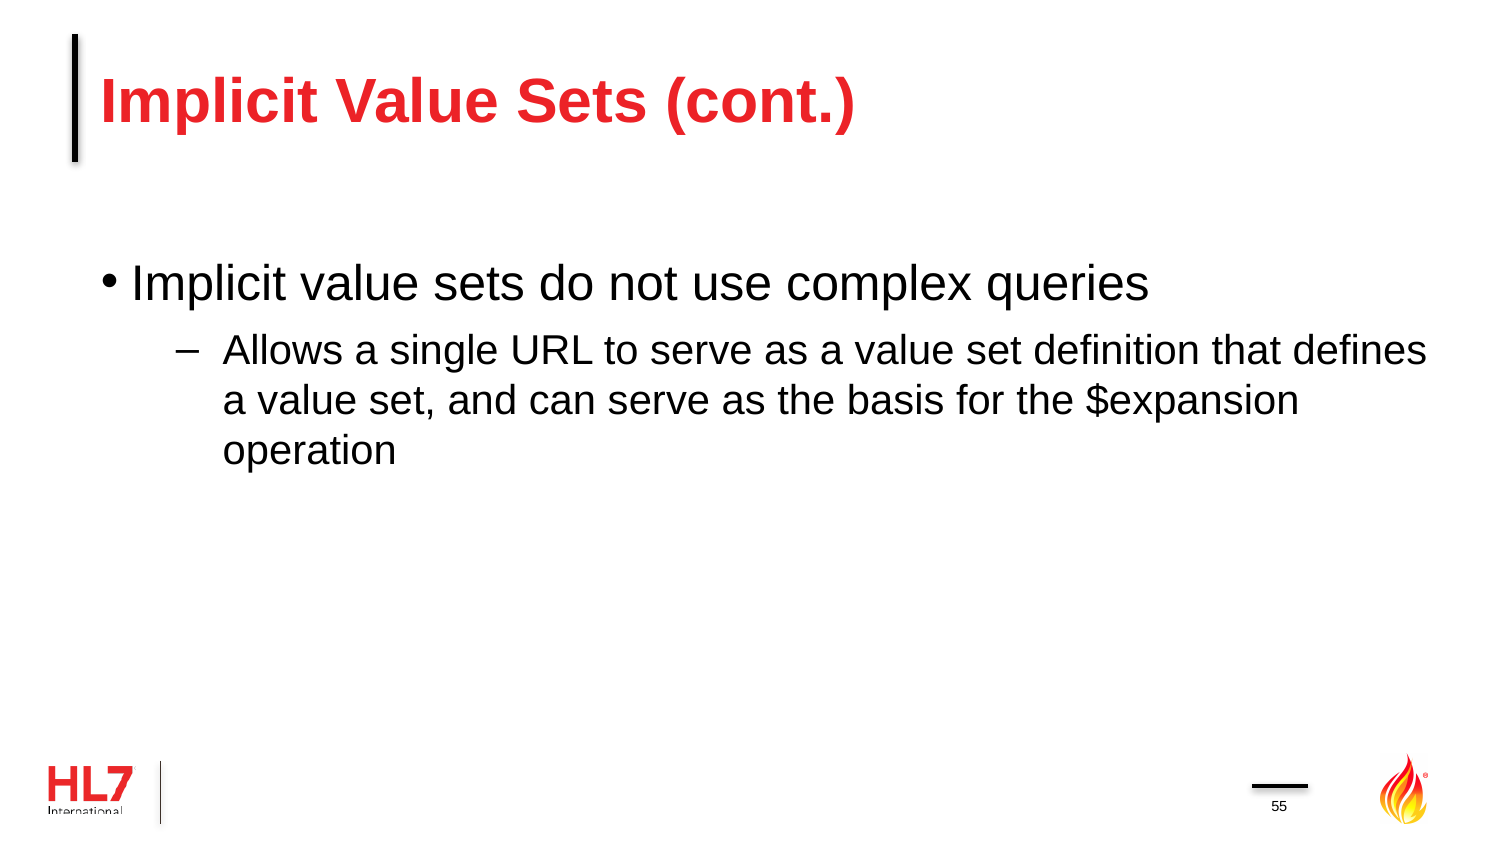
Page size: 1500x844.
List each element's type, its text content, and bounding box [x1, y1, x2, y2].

title Implicit Value Sets (cont.) [100, 33, 1451, 163]
list Implicit value sets do not use complex queries Allows a single URL to serve as a value set definition that defines a value set, and can serve as the basis for the $expansion operation [100, 250, 1451, 731]
picture [1380, 753, 1428, 824]
slide_number 55 [1257, 788, 1302, 815]
